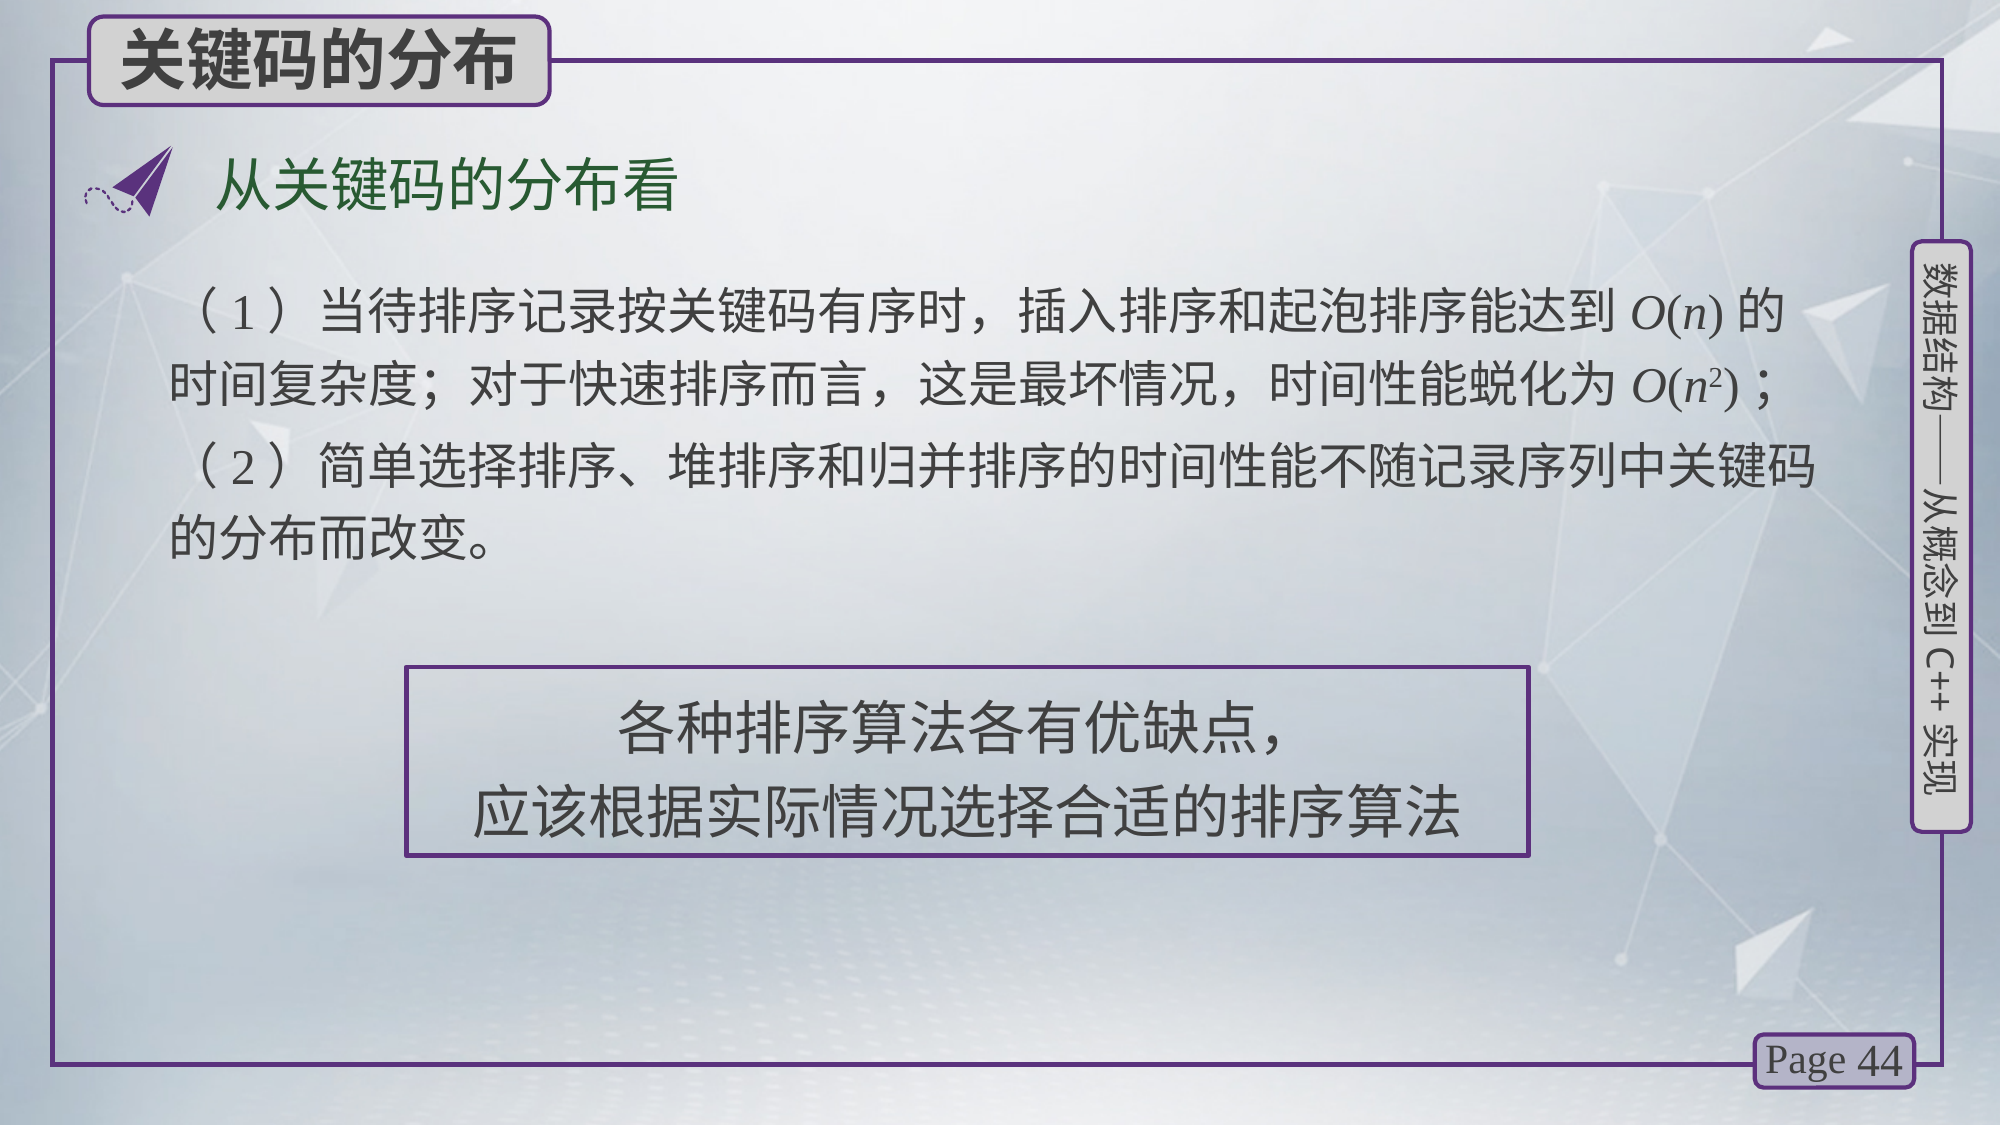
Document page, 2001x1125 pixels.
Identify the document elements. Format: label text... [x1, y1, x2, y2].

text_box 各种排序算法各有优缺点， 应该根据实际情况选择合适的排序算法 [406, 666, 1529, 856]
text_box [543, 17, 551, 104]
text_box （1）当待排序记录按关键码有序时，插入排序和起泡排序能达到O(n)的时间复杂度；对于快速排序而言，这是最坏情况，时间性能蜕化为O(n2)； [154, 260, 1835, 415]
text_box 关键码的分布 [104, 10, 543, 105]
text_box （2）简单选择排序、堆排序和归并排序的时间性能不随记录序列中关键码的分布而改变。 [154, 415, 1835, 574]
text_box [84, 140, 699, 227]
text_box [87, 15, 541, 107]
picture [0, 0, 2000, 1125]
